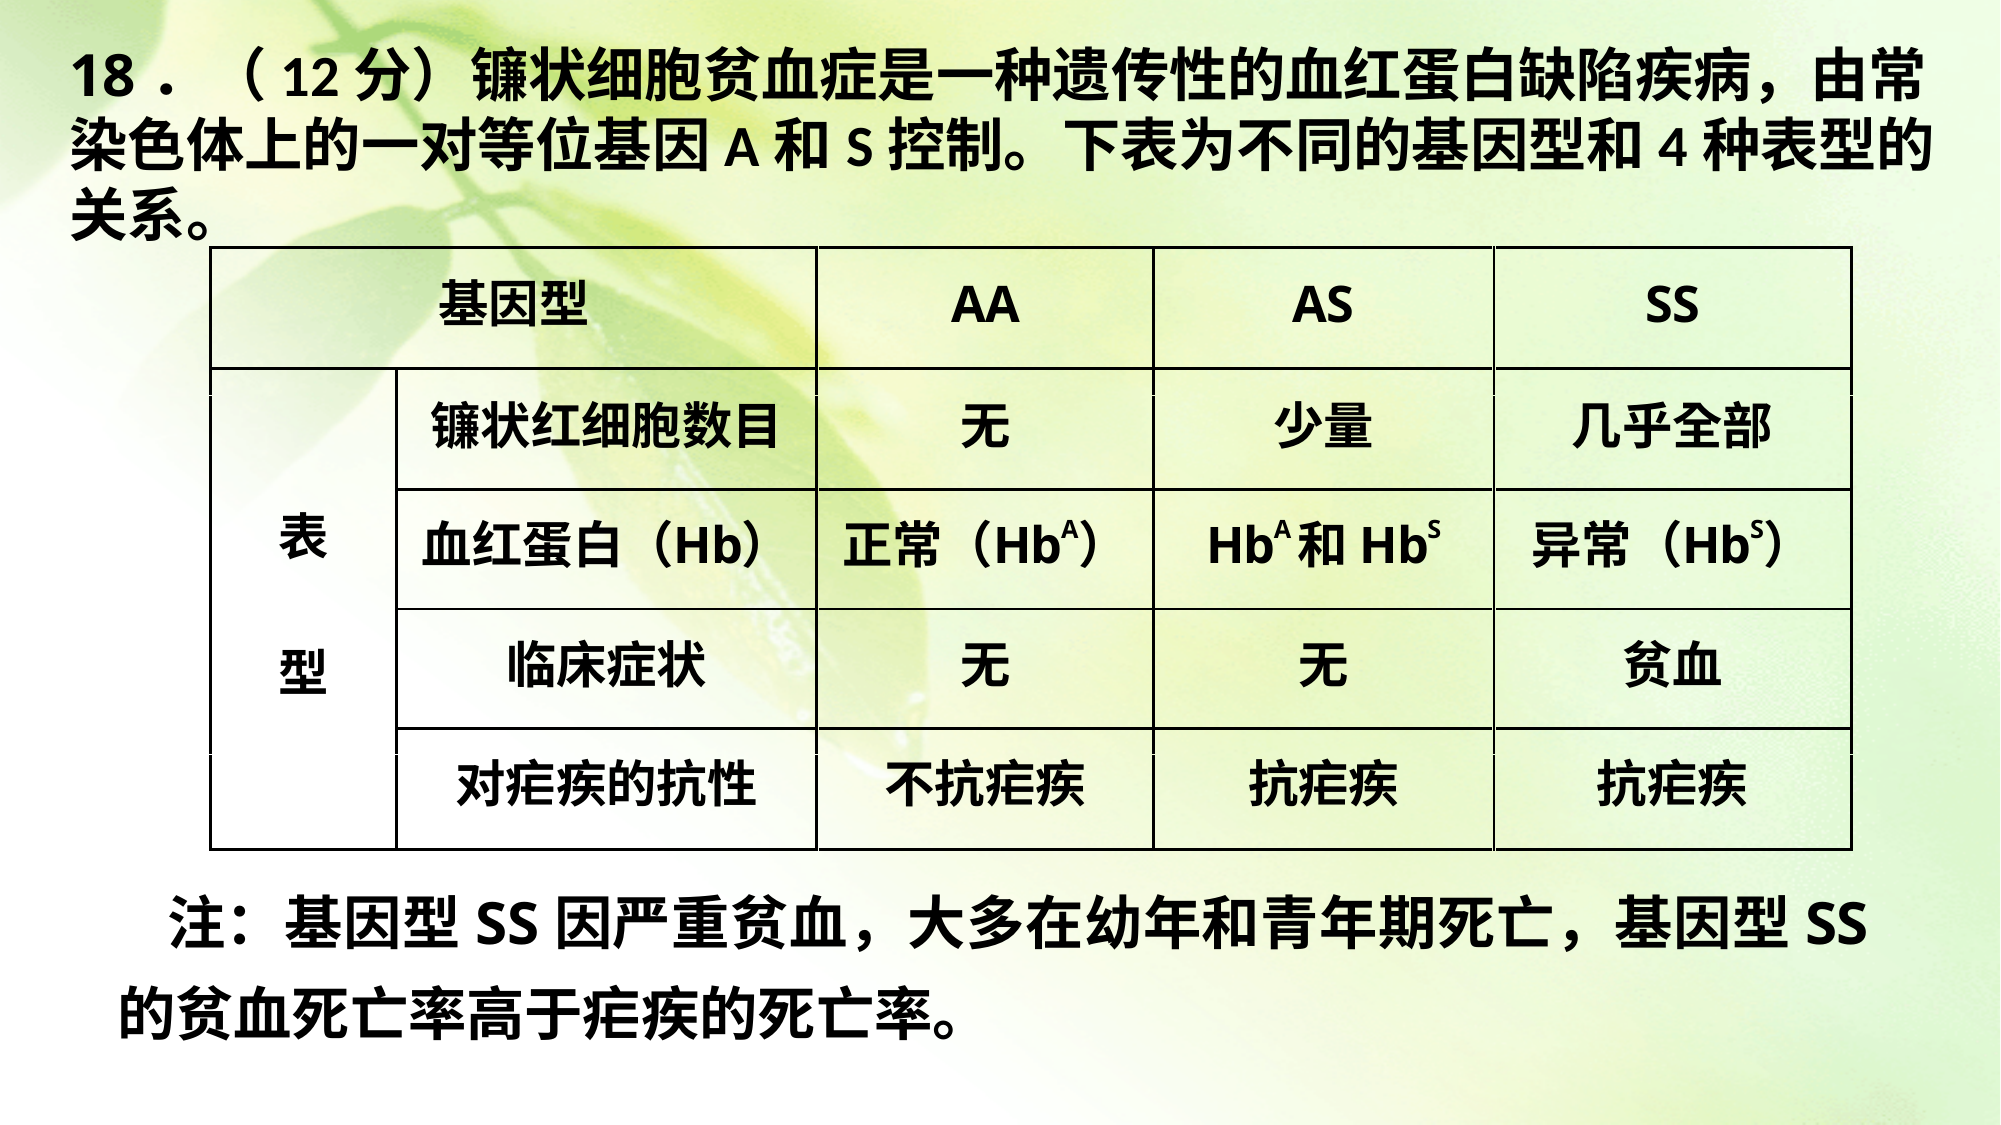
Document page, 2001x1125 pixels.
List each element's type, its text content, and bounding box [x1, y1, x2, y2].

picture [0, 0, 2001, 1125]
text_box 18．（12分）镰状细胞贫血症是一种遗传性的血红蛋白缺陷疾病，由常染色体上的一对等位基因A和S控制。下表为不同的基因型和4种表型的关系。 [54, 30, 1957, 256]
text_box 注：基因型SS因严重贫血，大多在幼年和青年期死亡，基因型SS的贫血死亡率高于疟疾的死亡率。 [102, 857, 1898, 1055]
